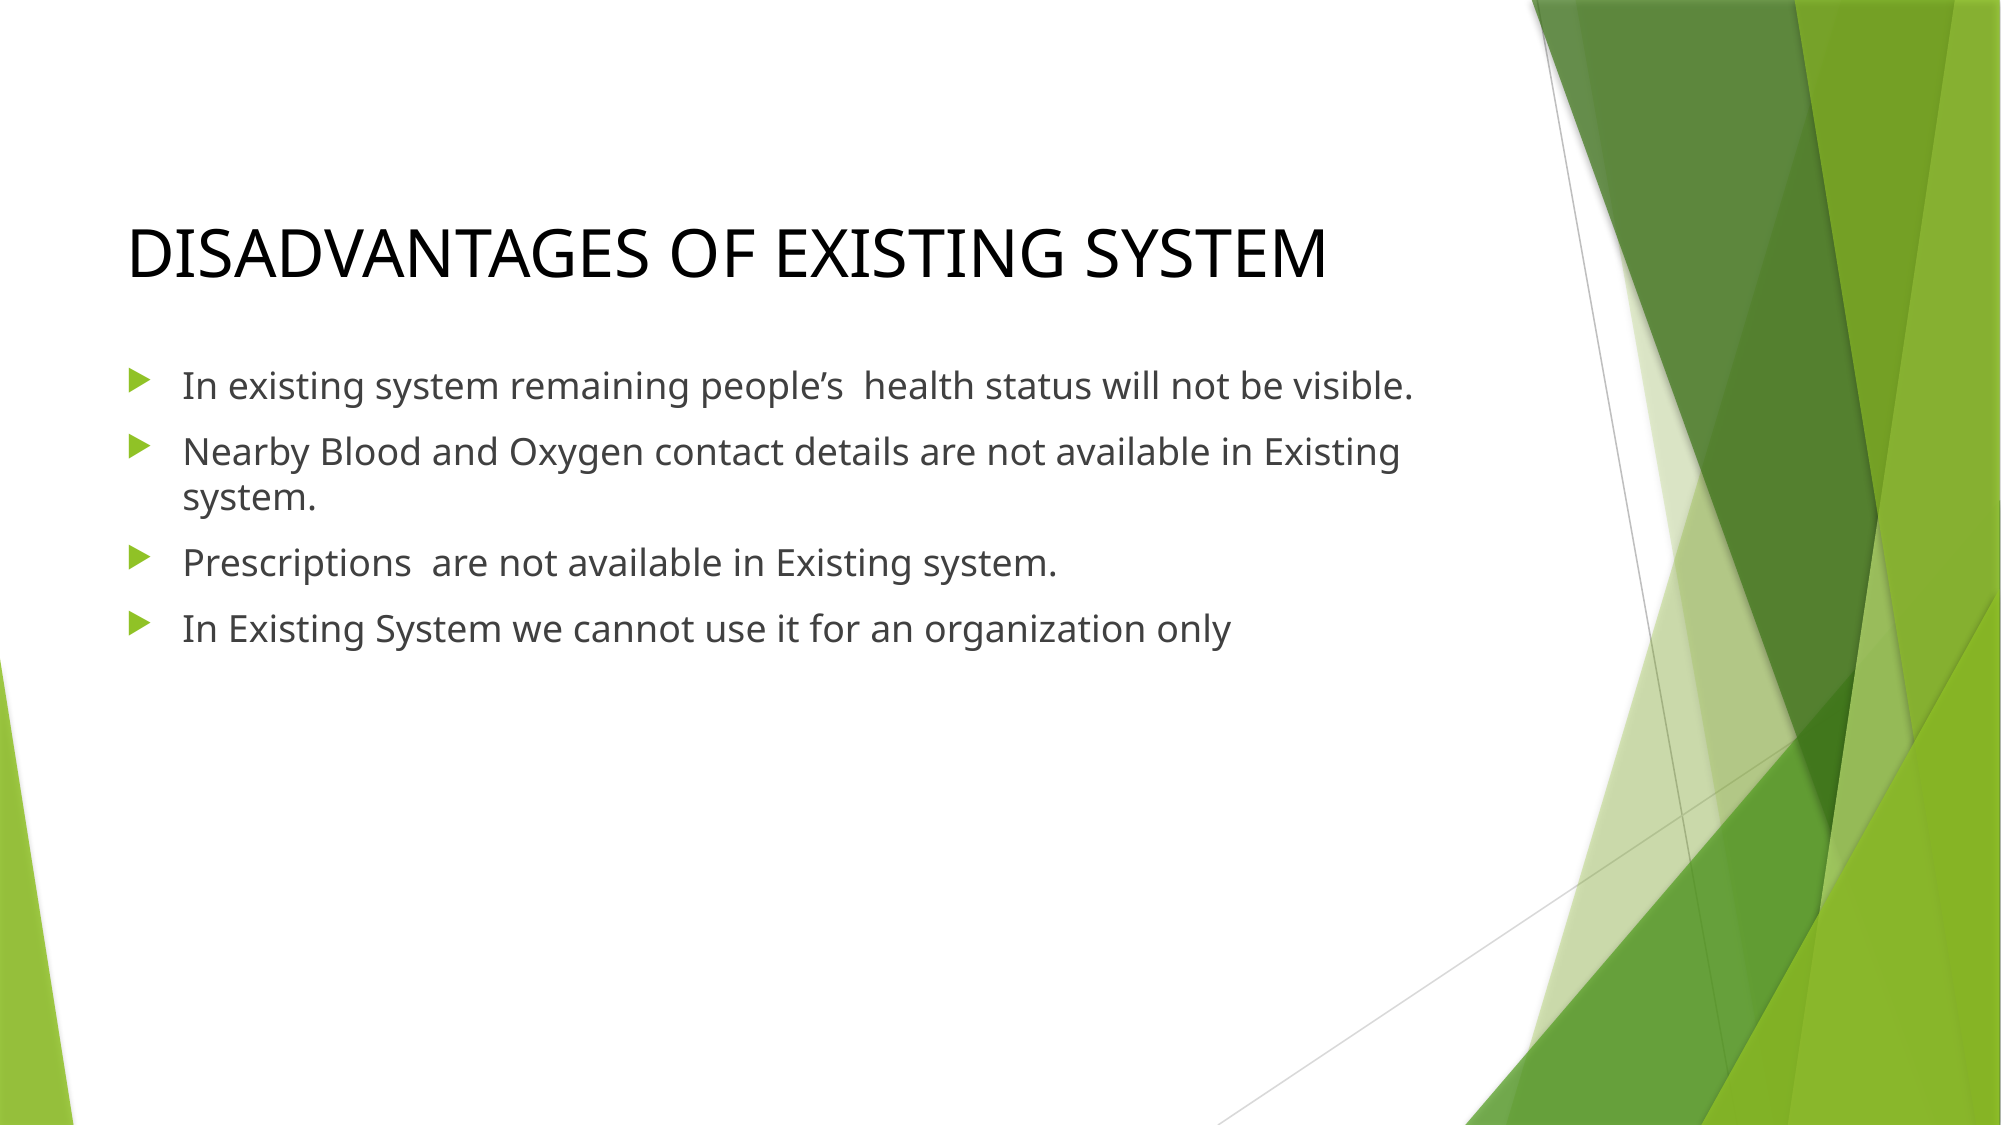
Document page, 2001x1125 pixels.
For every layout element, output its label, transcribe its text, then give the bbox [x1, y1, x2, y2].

title DISADVANTAGES OF EXISTING SYSTEM [111, 202, 1522, 354]
list In existing system remaining people’s health status will not be visible. Nearby Blood and Oxygen contact details are not available in Existing system. Prescriptions are not available in Existing system. In Existing System we cannot use it for an organization only [111, 354, 1522, 992]
